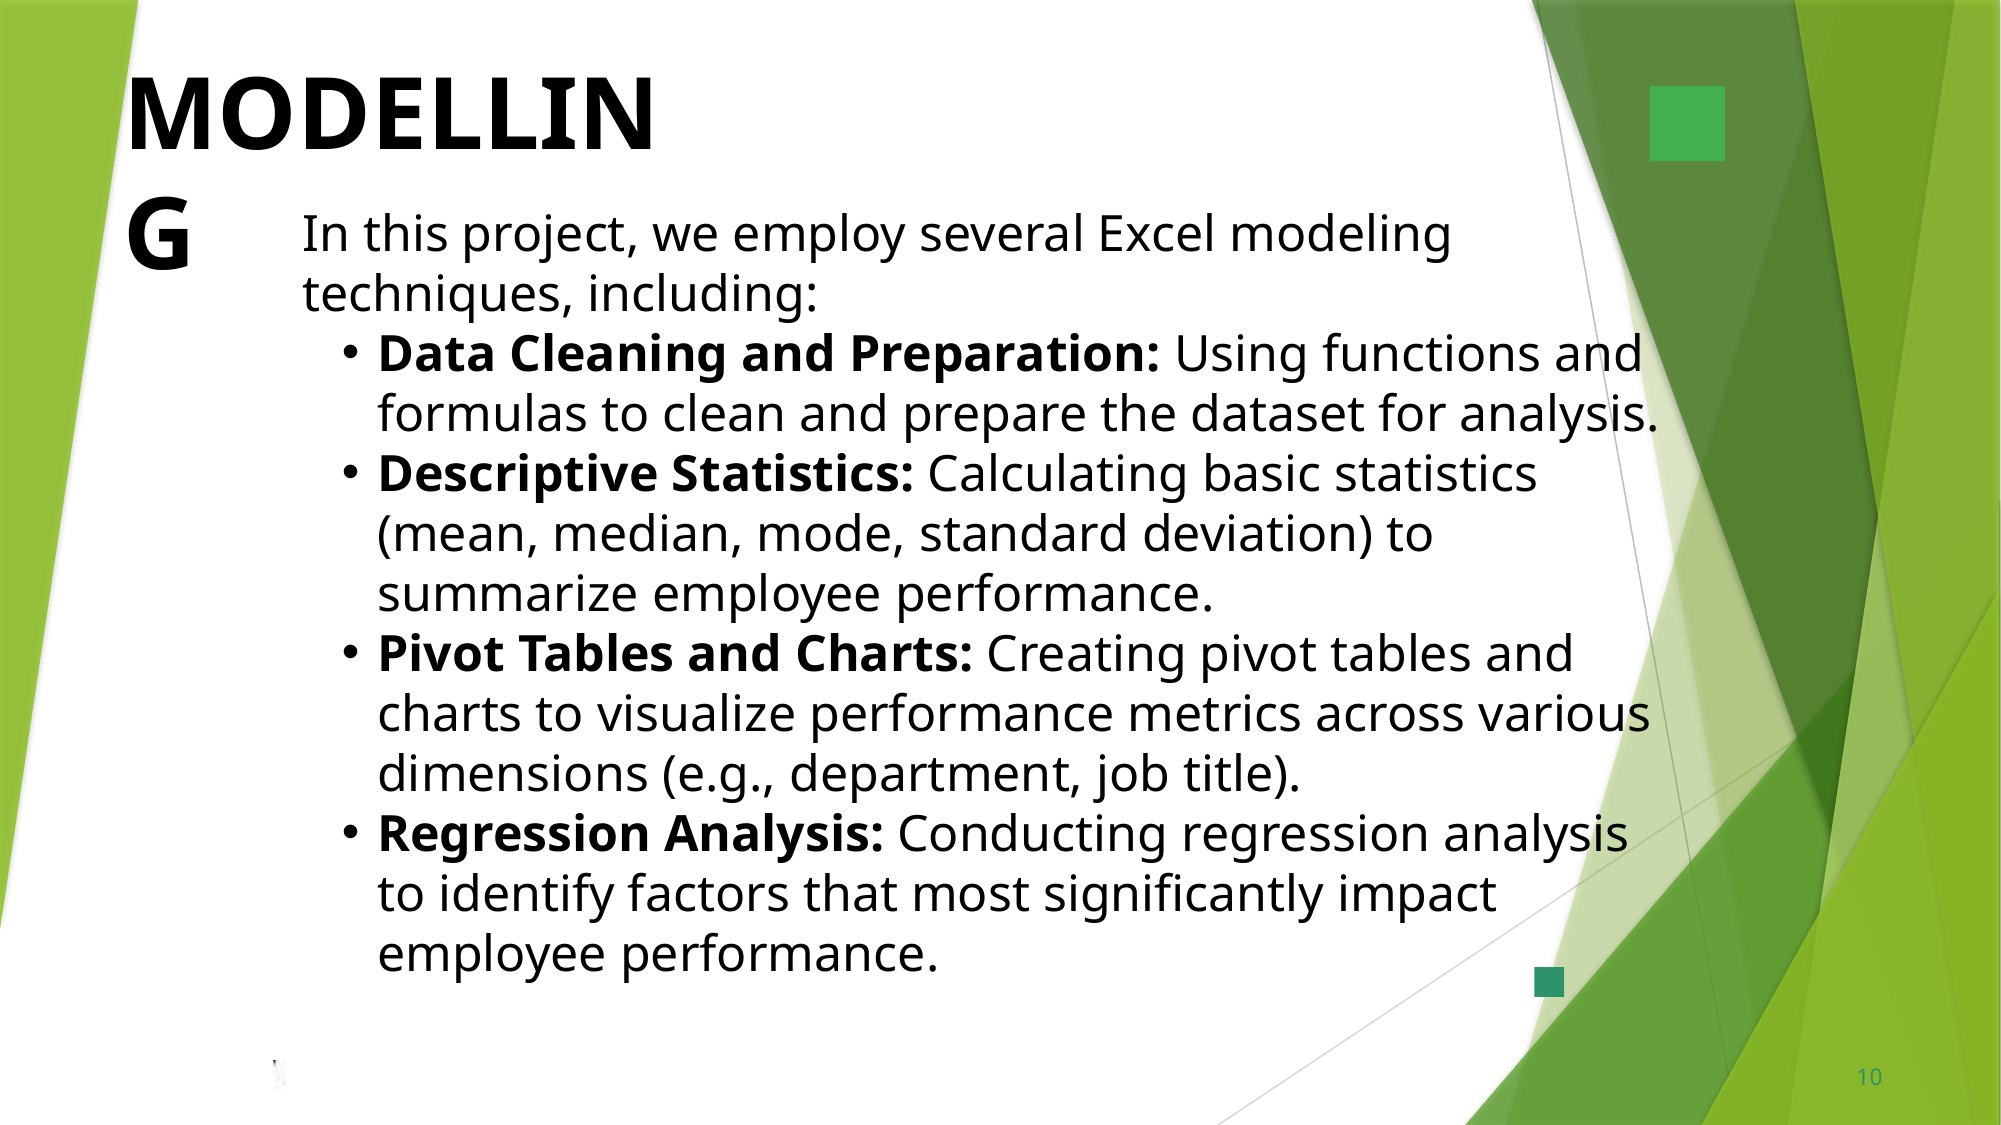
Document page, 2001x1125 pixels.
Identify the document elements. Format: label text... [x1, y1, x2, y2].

text_box In this project, we employ several Excel modeling techniques, including: Data Cleaning and Preparation: Using functions and formulas to clean and prepare the dataset for analysis. Descriptive Statistics: Calculating basic statistics (mean, median, mode, standard deviation) to summarize employee performance. Pivot Tables and Charts: Creating pivot tables and charts to visualize performance metrics across various dimensions (e.g., department, job title). Regression Analysis: Conducting regression analysis to identify factors that most significantly impact employee performance. [287, 194, 1688, 989]
text_box [1649, 86, 1725, 162]
text_box MODELLING [121, 47, 664, 290]
text_box [1534, 989, 1565, 997]
text_box 10 [1849, 1061, 1888, 1095]
picture [272, 1060, 287, 1091]
